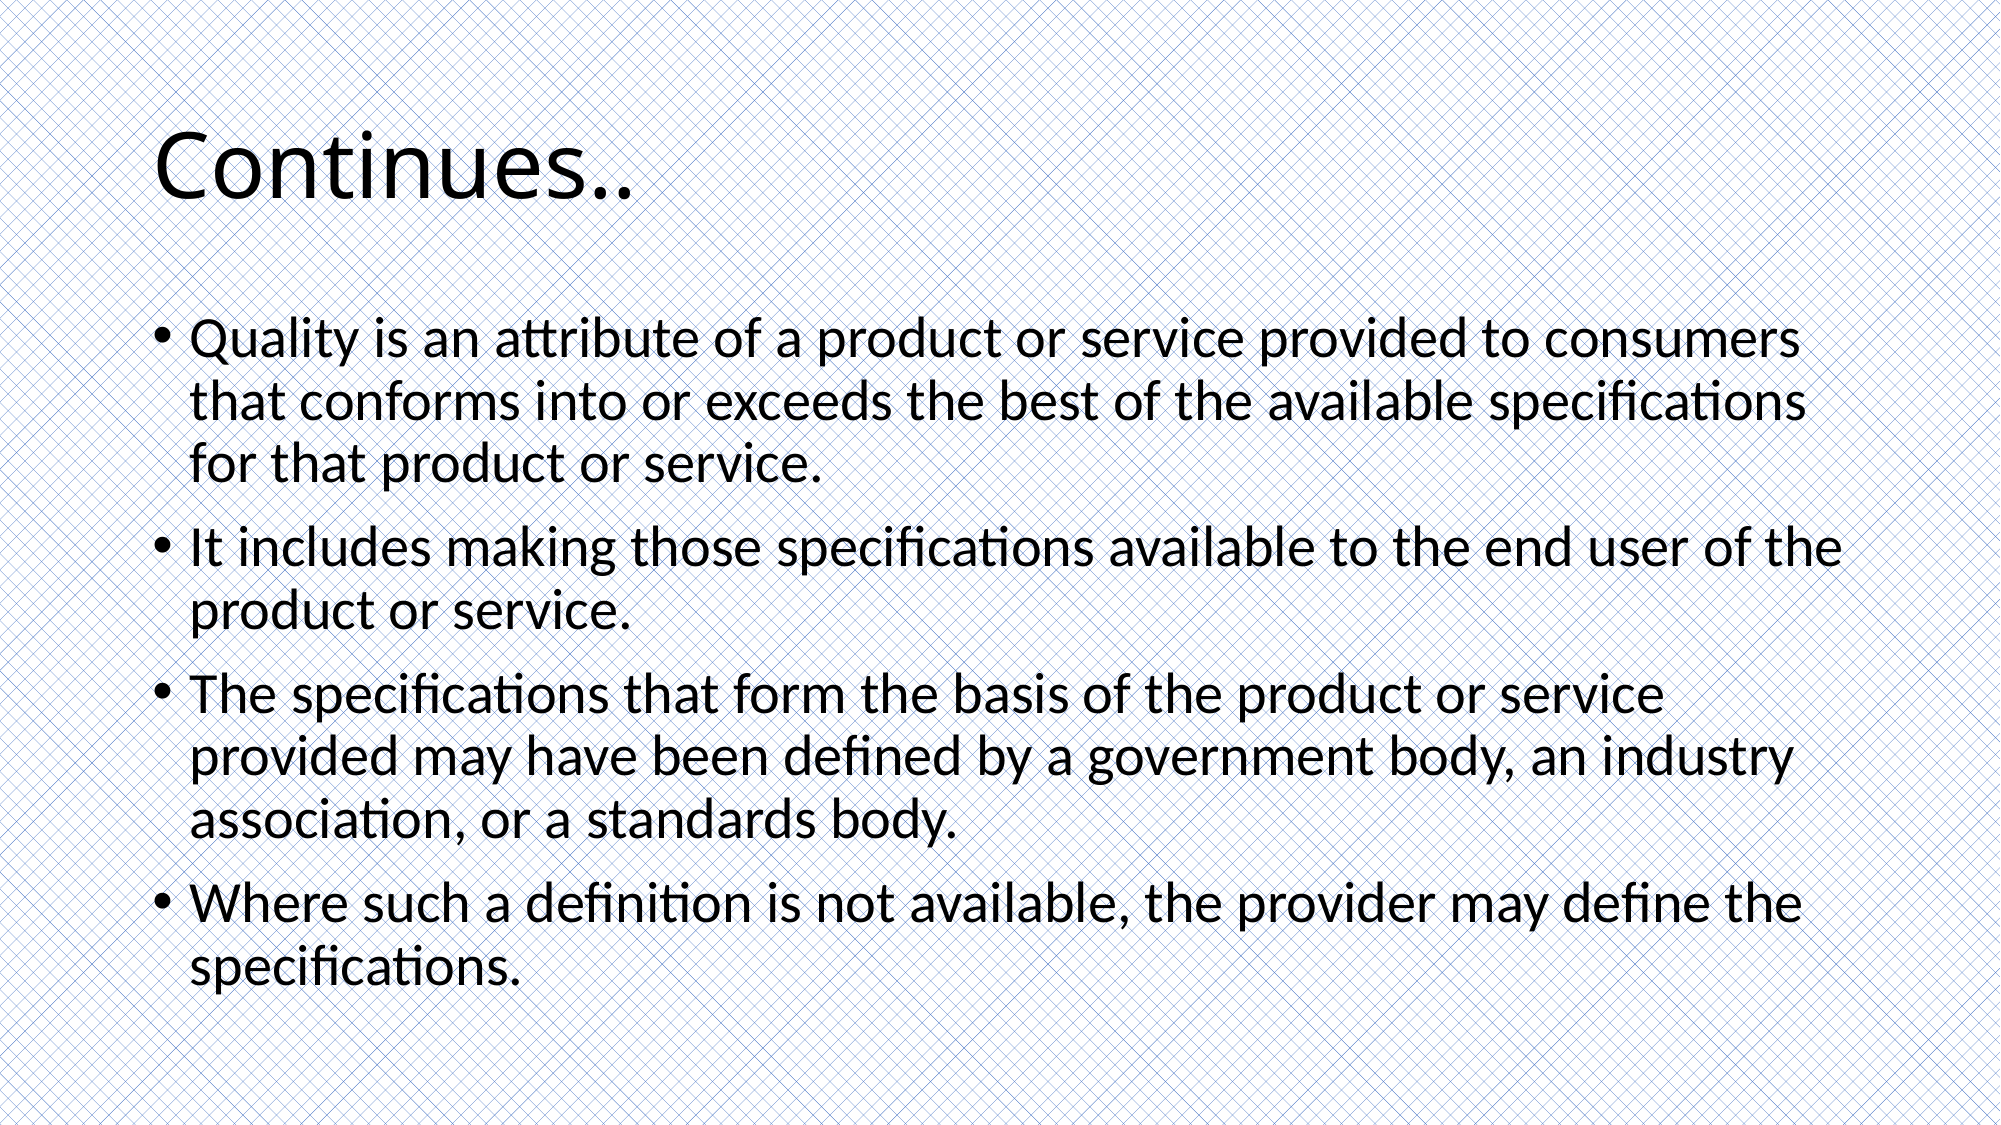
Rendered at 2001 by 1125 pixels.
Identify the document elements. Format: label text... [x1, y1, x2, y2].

list Quality is an attribute of a product or service provided to consumers that conforms into or exceeds the best of the available specifications for that product or service. It includes making those specifications available to the end user of the product or service. The specifications that form the basis of the product or service provided may have been defined by a government body, an industry association, or a standards body. Where such a definition is not available, the provider may define the specifications. [137, 299, 1863, 1014]
title Continues.. [137, 59, 1863, 278]
